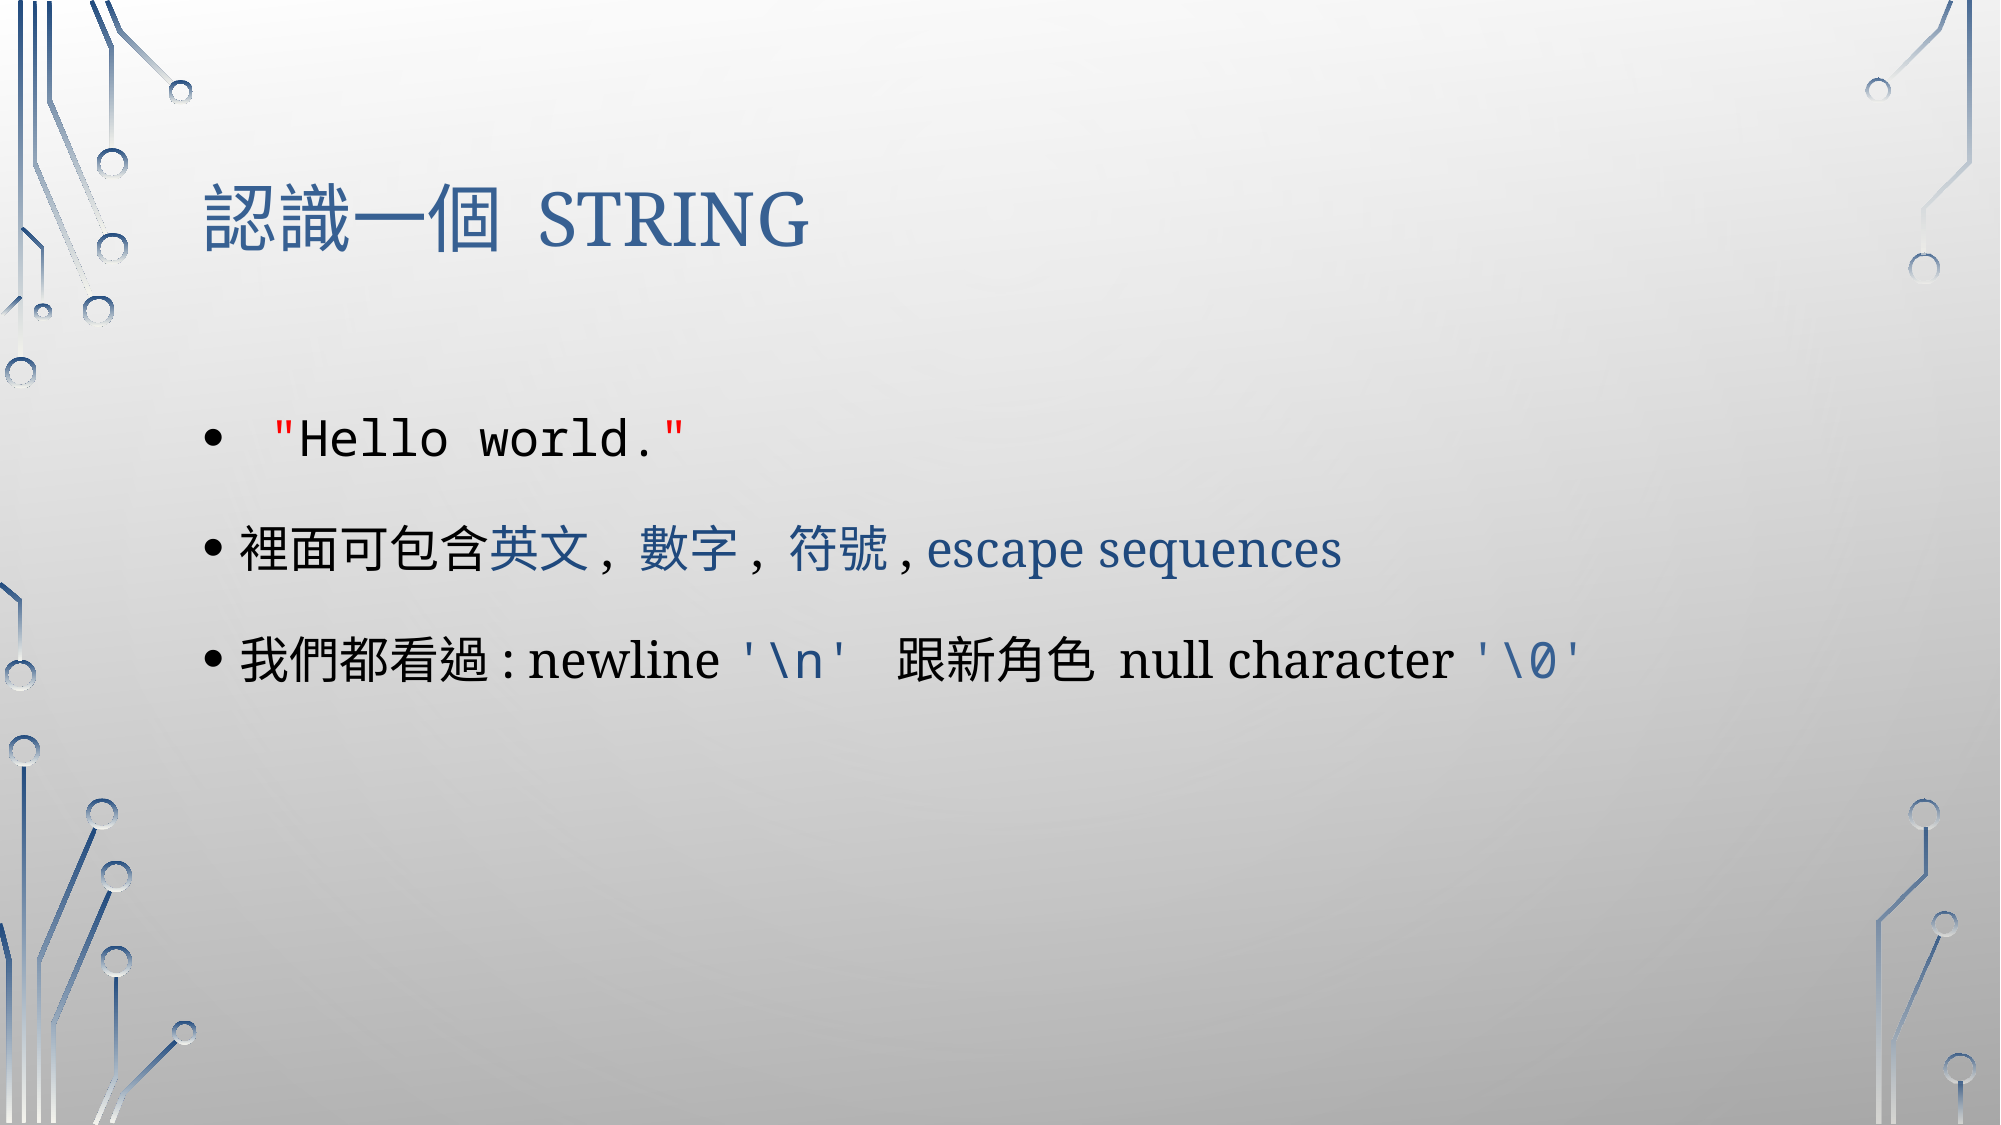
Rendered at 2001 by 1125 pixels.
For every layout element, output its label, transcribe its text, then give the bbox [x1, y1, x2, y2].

title 認識一個 string [187, 101, 1813, 344]
list "Hello world." 裡面可包含英文, 數字, 符號, escape sequences 我們都看過: newline '\n' 跟新角色 null character '\0' [187, 369, 1813, 950]
